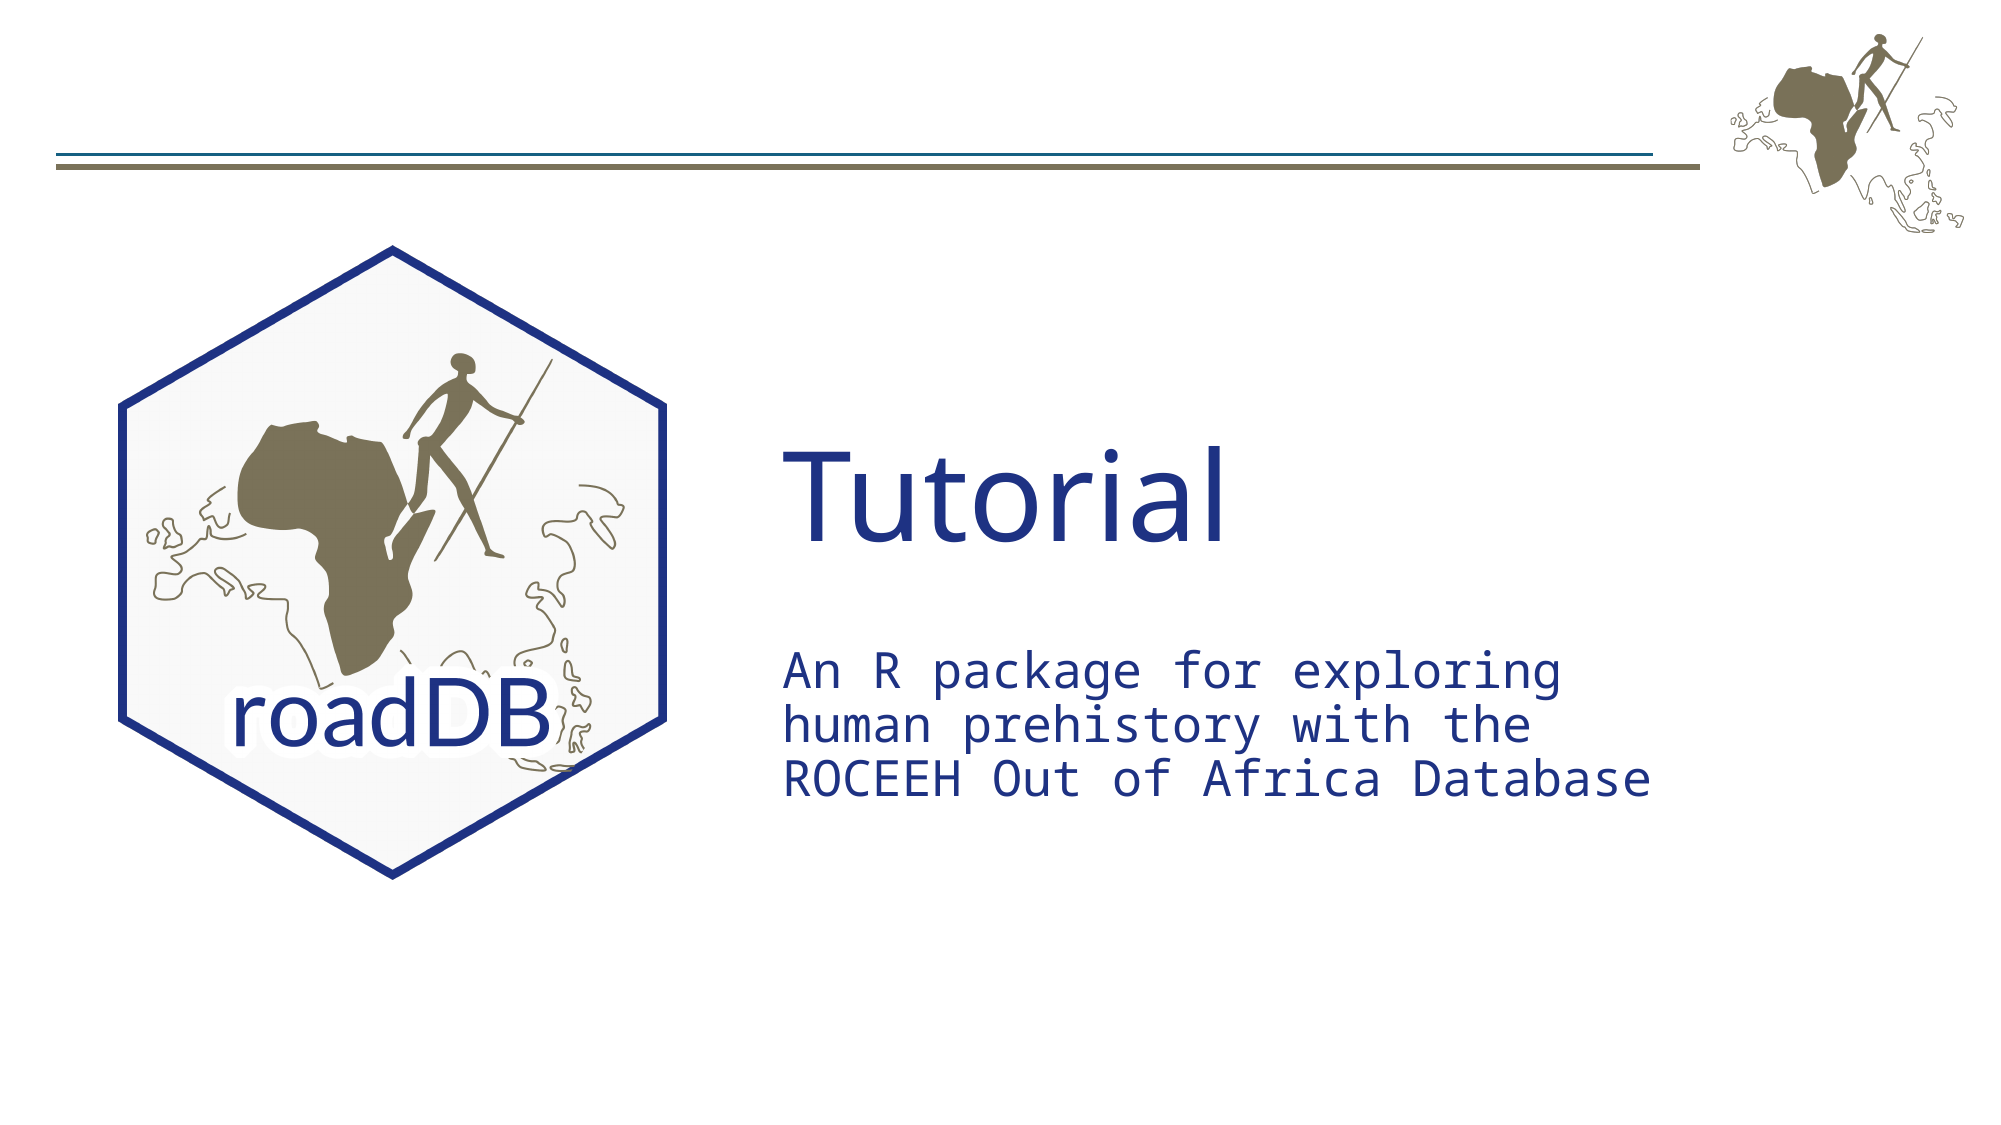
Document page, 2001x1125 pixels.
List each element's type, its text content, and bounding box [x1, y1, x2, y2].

subtitle An R package for exploring human prehistory with the ROCEEH Out of Africa Database [767, 590, 1750, 863]
picture [117, 245, 668, 880]
picture [1730, 34, 1971, 233]
title Tutorial [767, 184, 1750, 576]
